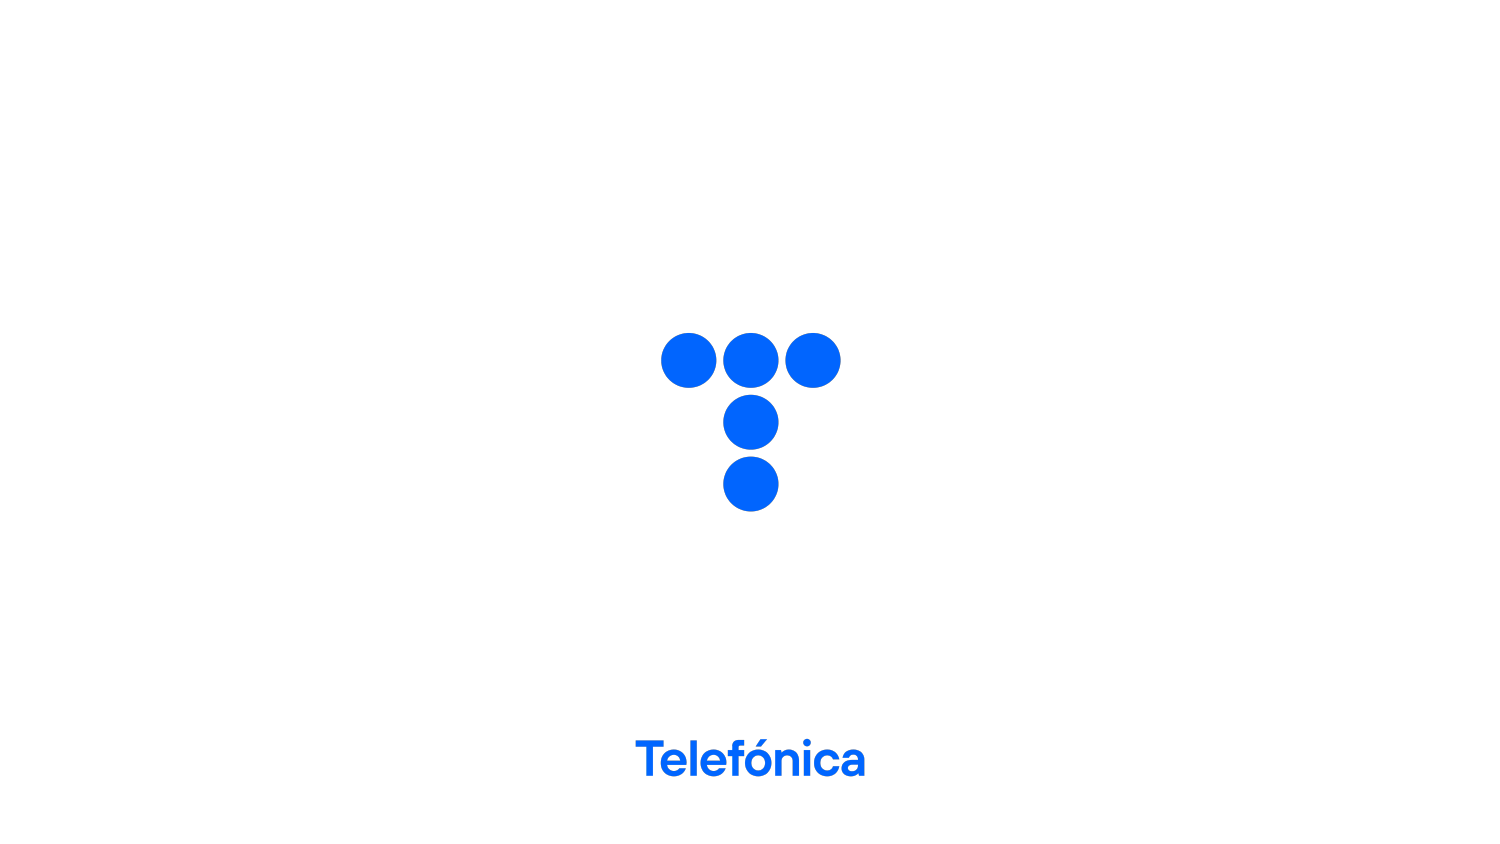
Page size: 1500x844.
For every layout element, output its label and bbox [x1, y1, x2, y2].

picture [657, 329, 843, 514]
picture [597, 707, 903, 809]
